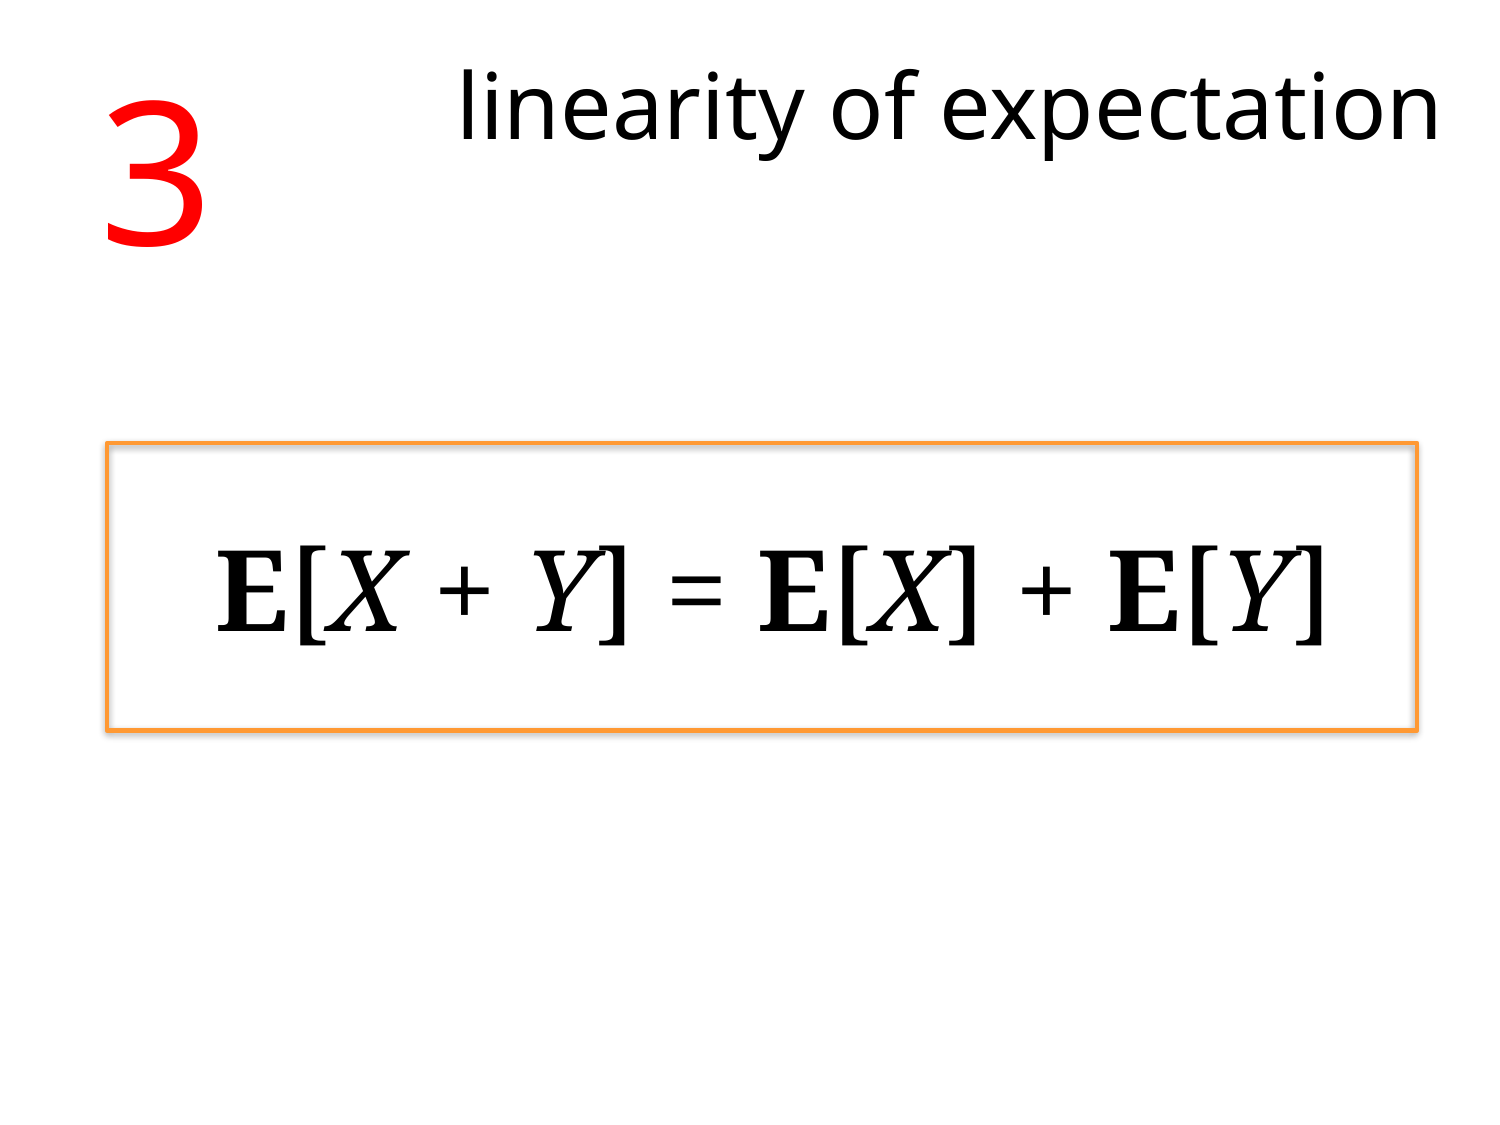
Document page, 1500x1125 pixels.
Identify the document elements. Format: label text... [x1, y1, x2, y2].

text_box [106, 442, 1442, 731]
text_box linearity of expectation [441, 40, 1460, 165]
text_box 3 [84, 37, 229, 293]
